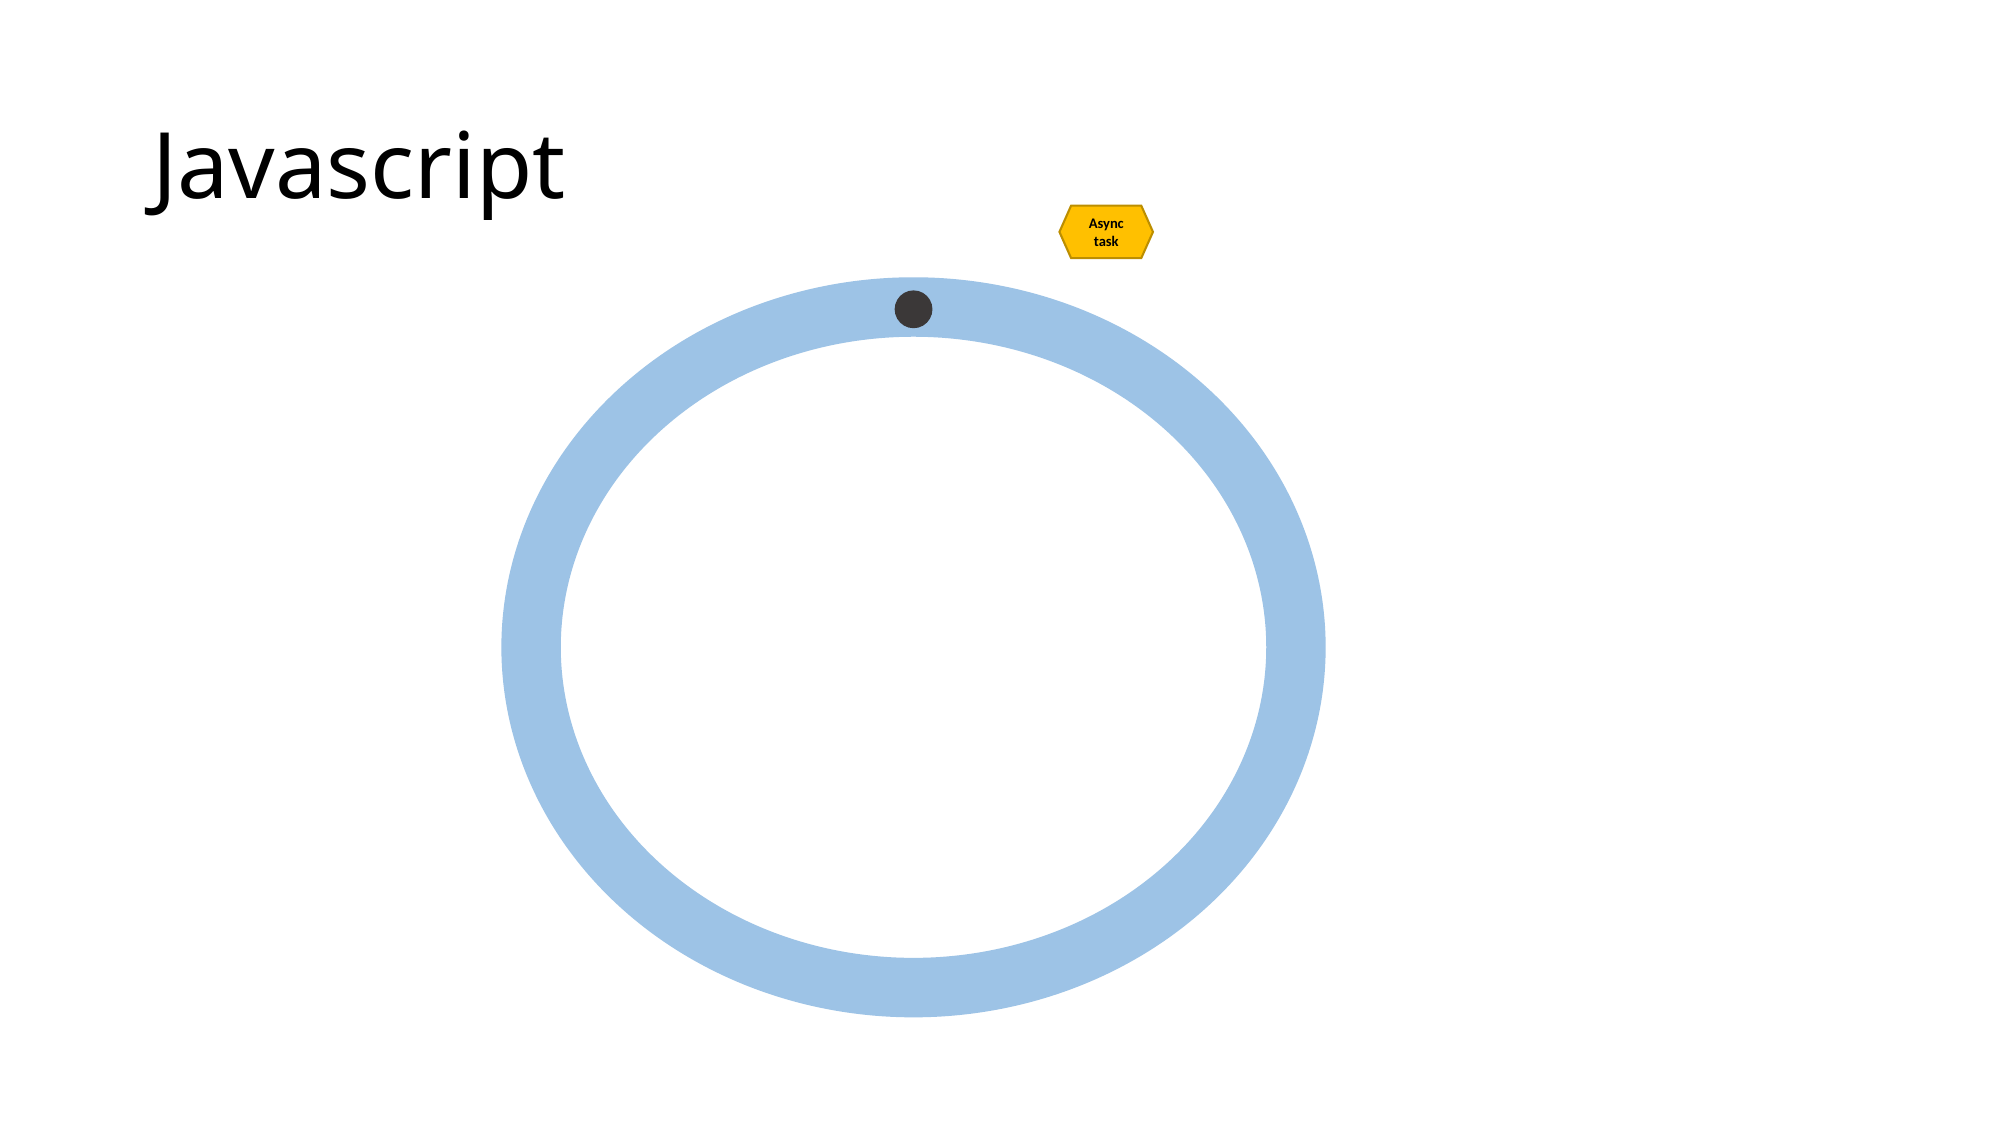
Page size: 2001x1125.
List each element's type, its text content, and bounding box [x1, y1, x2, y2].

text_box [894, 290, 933, 329]
title Javascript [137, 59, 1863, 278]
text_box Async task [1058, 204, 1155, 260]
text_box [500, 276, 1327, 1019]
